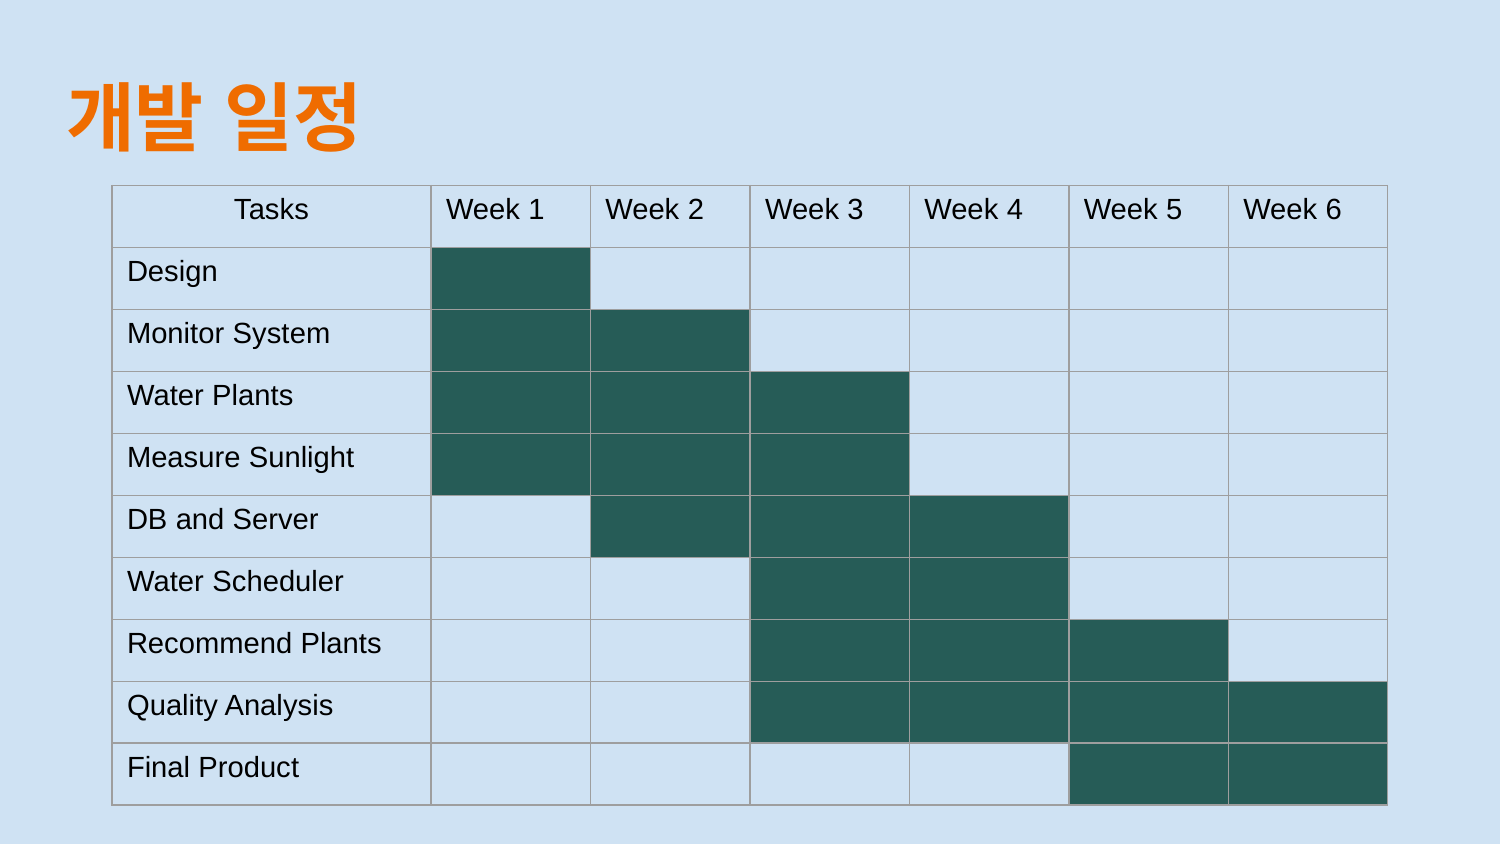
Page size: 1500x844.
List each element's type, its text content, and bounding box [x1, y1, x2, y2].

table_cell [591, 682, 749, 742]
table_header Week 5 [1070, 186, 1228, 247]
table_cell [910, 682, 1068, 742]
table_cell [1229, 434, 1387, 495]
table_header Week 4 [910, 186, 1068, 247]
table_cell [1070, 744, 1228, 804]
table_cell [1229, 682, 1387, 742]
table_cell [910, 310, 1068, 371]
table_cell [910, 558, 1068, 619]
table_cell Final Product [113, 744, 430, 804]
table_cell [591, 558, 749, 619]
table_cell [751, 744, 909, 804]
table_cell [432, 744, 590, 804]
table_cell [591, 744, 749, 804]
table_cell [751, 248, 909, 309]
table_cell [1229, 744, 1387, 804]
table_cell [751, 558, 909, 619]
table_cell [432, 372, 590, 433]
table_cell [751, 682, 909, 742]
table_header Week 1 [432, 186, 590, 247]
table_cell [1070, 248, 1228, 309]
table_cell [751, 434, 909, 495]
table_cell [1229, 310, 1387, 371]
table_cell Recommend Plants [113, 620, 430, 681]
table_header Tasks [113, 186, 430, 247]
table_cell [910, 620, 1068, 681]
table_cell Water Scheduler [113, 558, 430, 619]
table_cell [751, 310, 909, 371]
table_cell [1070, 558, 1228, 619]
table_cell [1070, 434, 1228, 495]
table_cell [1070, 620, 1228, 681]
table_cell [591, 434, 749, 495]
table_cell [1070, 372, 1228, 433]
table_cell [591, 372, 749, 433]
table_header Week 2 [591, 186, 749, 247]
table_cell [910, 434, 1068, 495]
table_cell [432, 558, 590, 619]
table_cell [1229, 620, 1387, 681]
table_header Week 6 [1229, 186, 1387, 247]
table_cell [432, 496, 590, 557]
table_cell [432, 682, 590, 742]
table_cell [432, 434, 590, 495]
table_cell [751, 620, 909, 681]
table_cell [432, 248, 590, 309]
table_cell [1229, 558, 1387, 619]
table_cell [1229, 372, 1387, 433]
table_cell [591, 620, 749, 681]
text_box 개발 일정 [51, 55, 1449, 172]
table_cell [591, 248, 749, 309]
table_cell [910, 248, 1068, 309]
table_cell [1229, 248, 1387, 309]
table_cell [1070, 682, 1228, 742]
table_cell [1070, 310, 1228, 371]
table_cell [432, 620, 590, 681]
table_cell [591, 496, 749, 557]
table_cell [591, 310, 749, 371]
table_header Week 3 [751, 186, 909, 247]
table_cell [432, 310, 590, 371]
table_cell [910, 372, 1068, 433]
table_cell [910, 496, 1068, 557]
table_cell Monitor System [113, 310, 430, 371]
table_cell DB and Server [113, 496, 430, 557]
table_cell Quality Analysis [113, 682, 430, 742]
table_cell [751, 372, 909, 433]
table_cell Design [113, 248, 430, 309]
table_cell [1070, 496, 1228, 557]
table_cell Water Plants [113, 372, 430, 433]
table_cell [1229, 496, 1387, 557]
table_cell [910, 744, 1068, 804]
table_cell Measure Sunlight [113, 434, 430, 495]
table_cell [751, 496, 909, 557]
